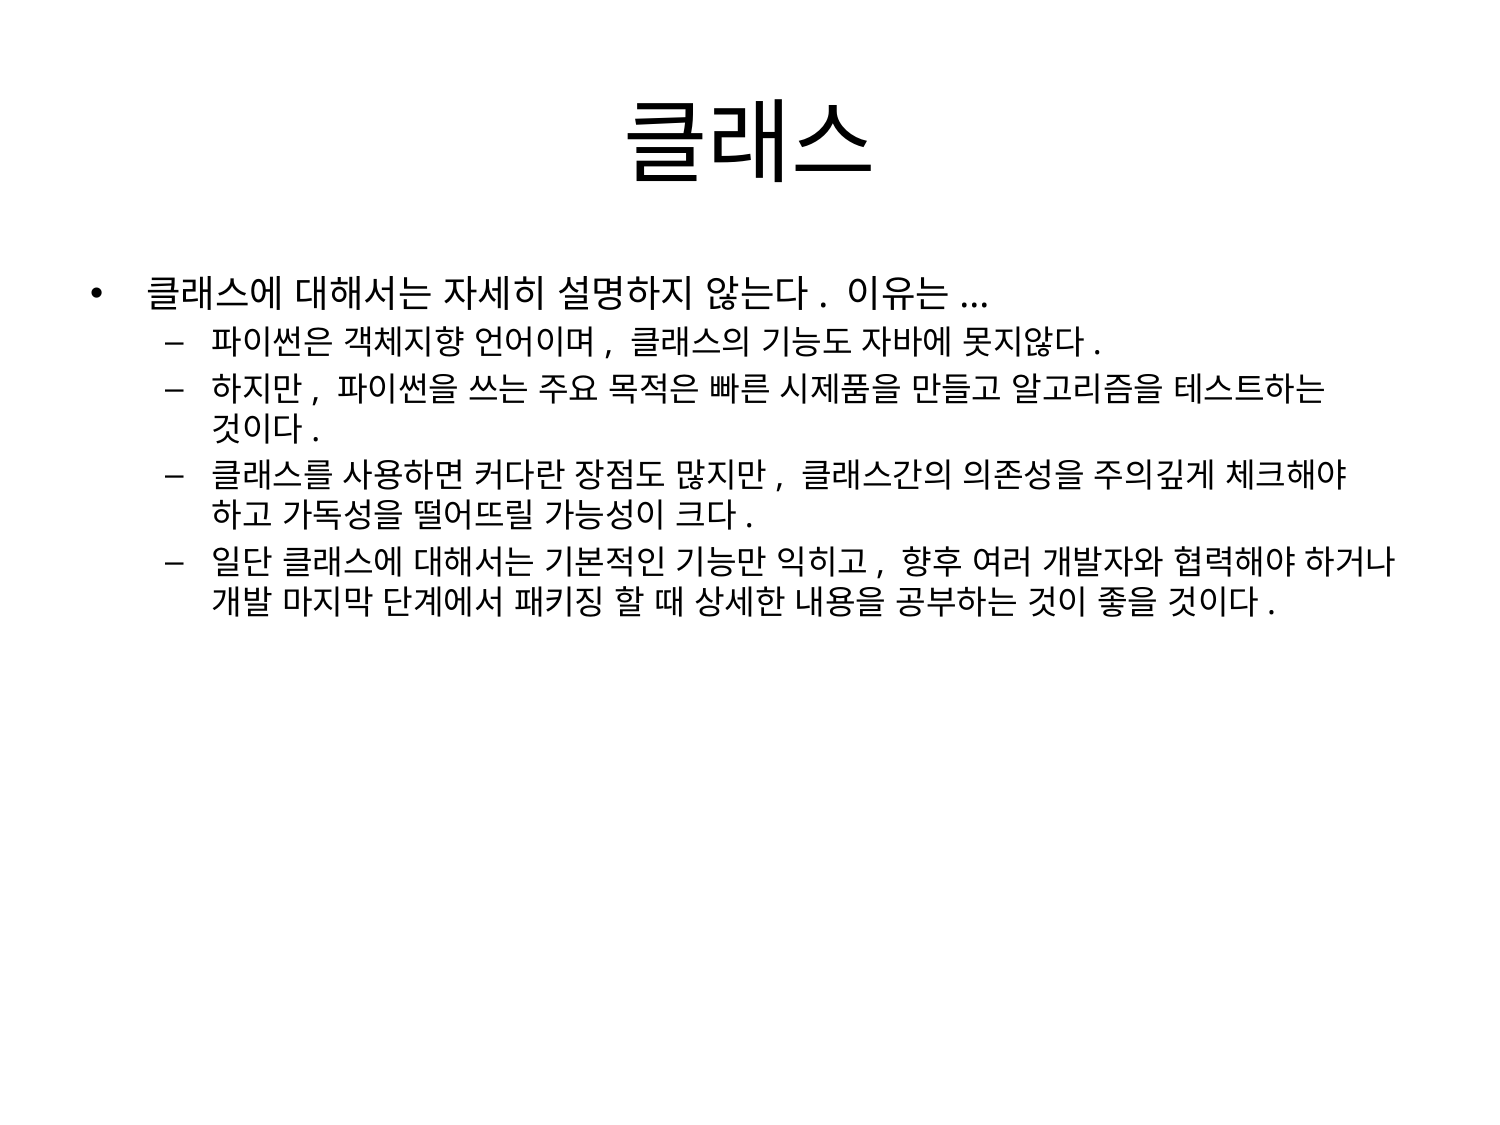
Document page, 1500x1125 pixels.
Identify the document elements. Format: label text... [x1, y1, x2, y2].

list 클래스에 대해서는 자세히 설명하지 않는다. 이유는... 파이썬은 객체지향 언어이며, 클래스의 기능도 자바에 못지않다. 하지만, 파이썬을 쓰는 주요 목적은 빠른 시제품을 만들고 알고리즘을 테스트하는 것이다. 클래스를 사용하면 커다란 장점도 많지만, 클래스간의 의존성을 주의깊게 체크해야 하고 가독성을 떨어뜨릴 가능성이 크다. 일단 클래스에 대해서는 기본적인 기능만 익히고, 향후 여러 개발자와 협력해야 하거나 개발 마지막 단계에서 패키징 할 때 상세한 내용을 공부하는 것이 좋을 것이다. [75, 262, 1425, 1005]
title 클래스 [75, 45, 1425, 233]
